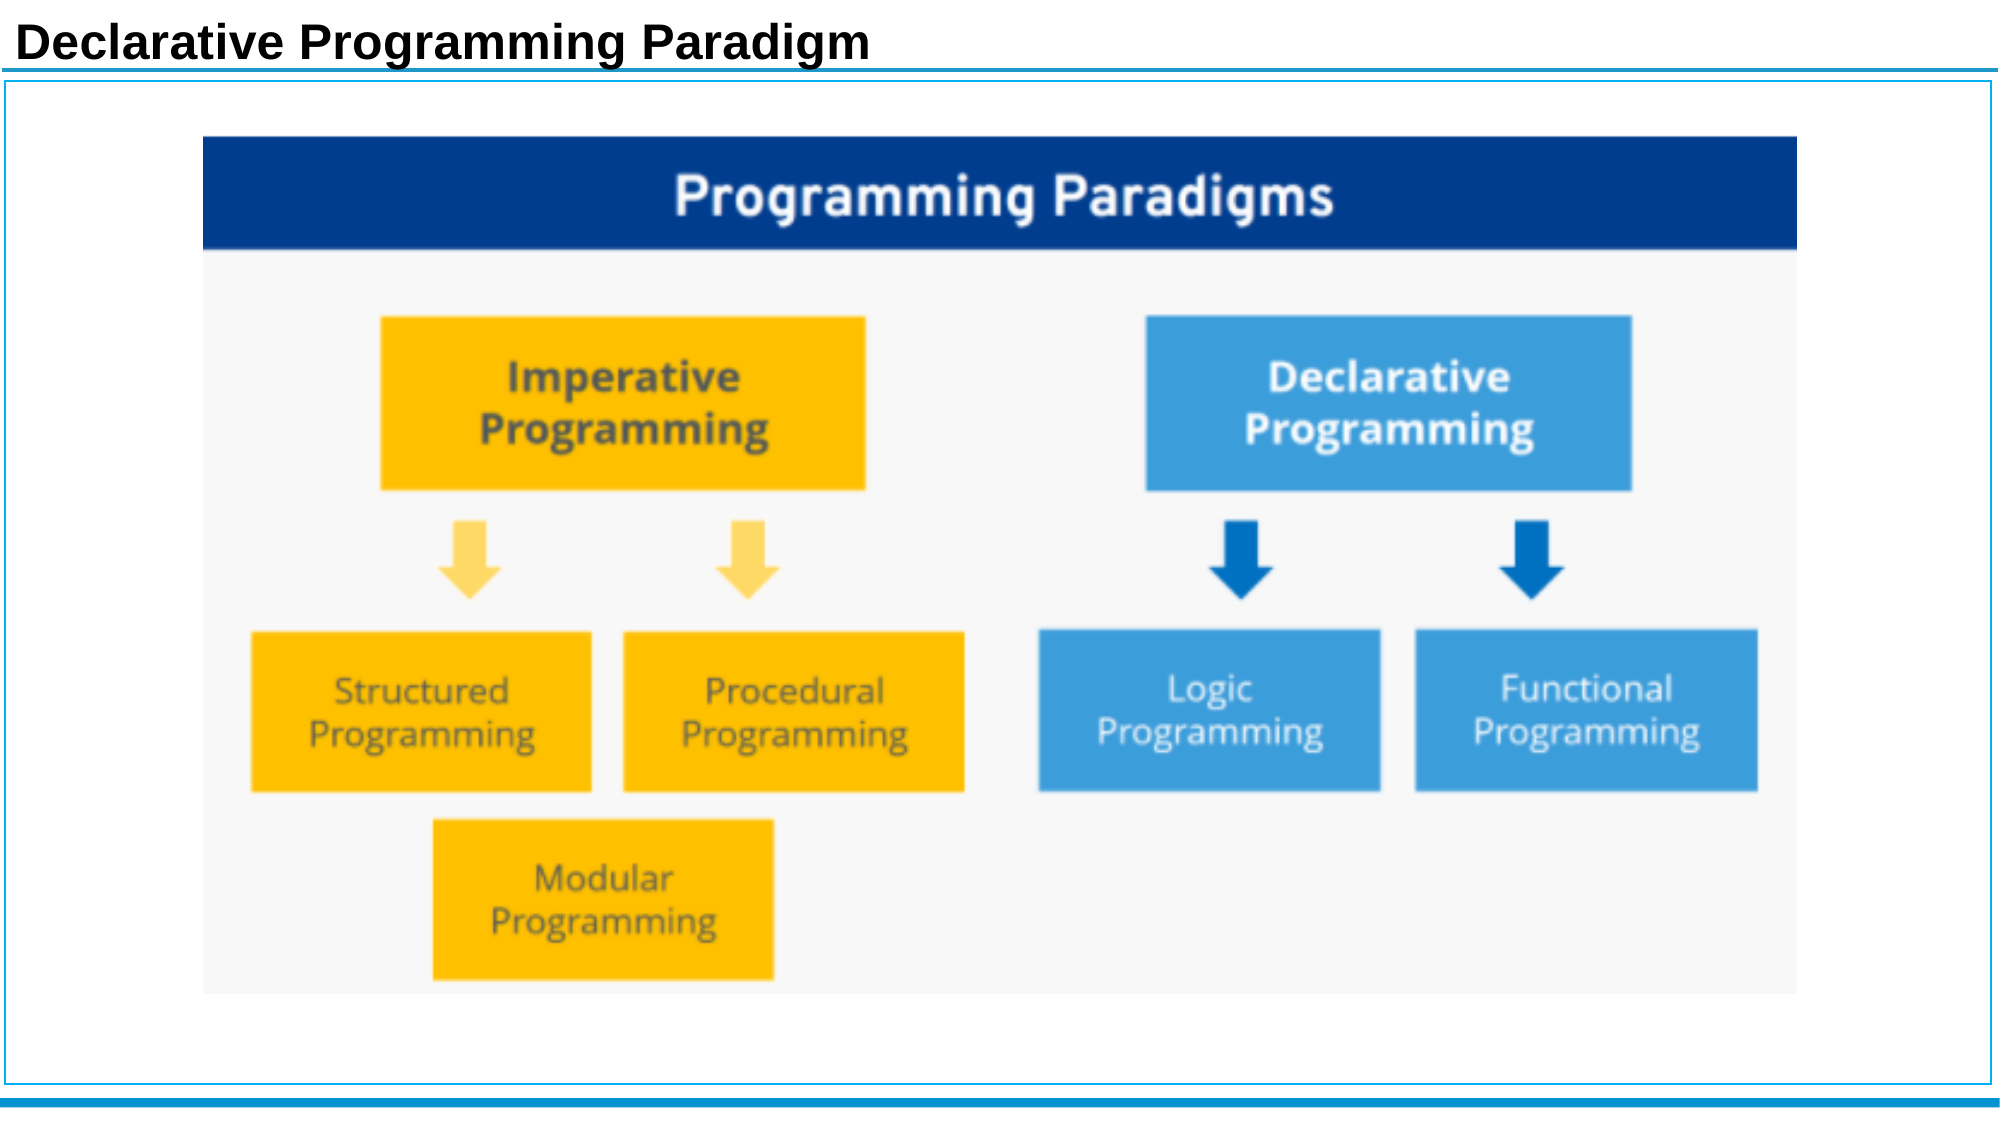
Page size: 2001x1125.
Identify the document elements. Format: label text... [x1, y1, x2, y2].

text_box [4, 80, 1992, 1085]
picture [202, 130, 1797, 994]
text_box Declarative Programming Paradigm [12, 9, 1266, 70]
text_box [0, 1098, 2000, 1108]
